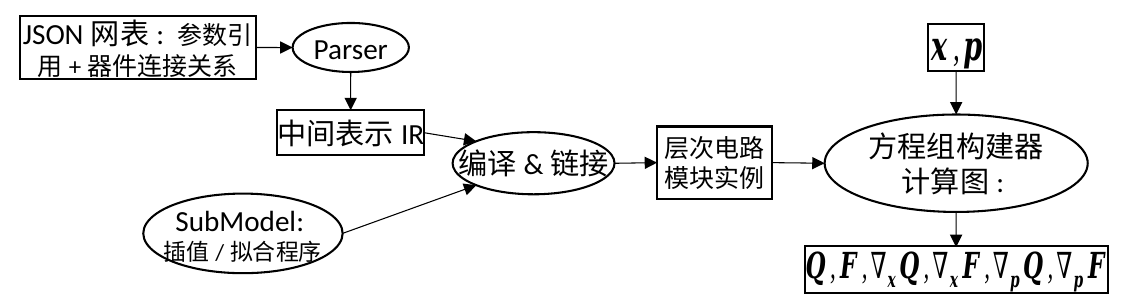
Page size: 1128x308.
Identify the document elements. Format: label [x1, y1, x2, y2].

text_box [19, 16, 1107, 293]
